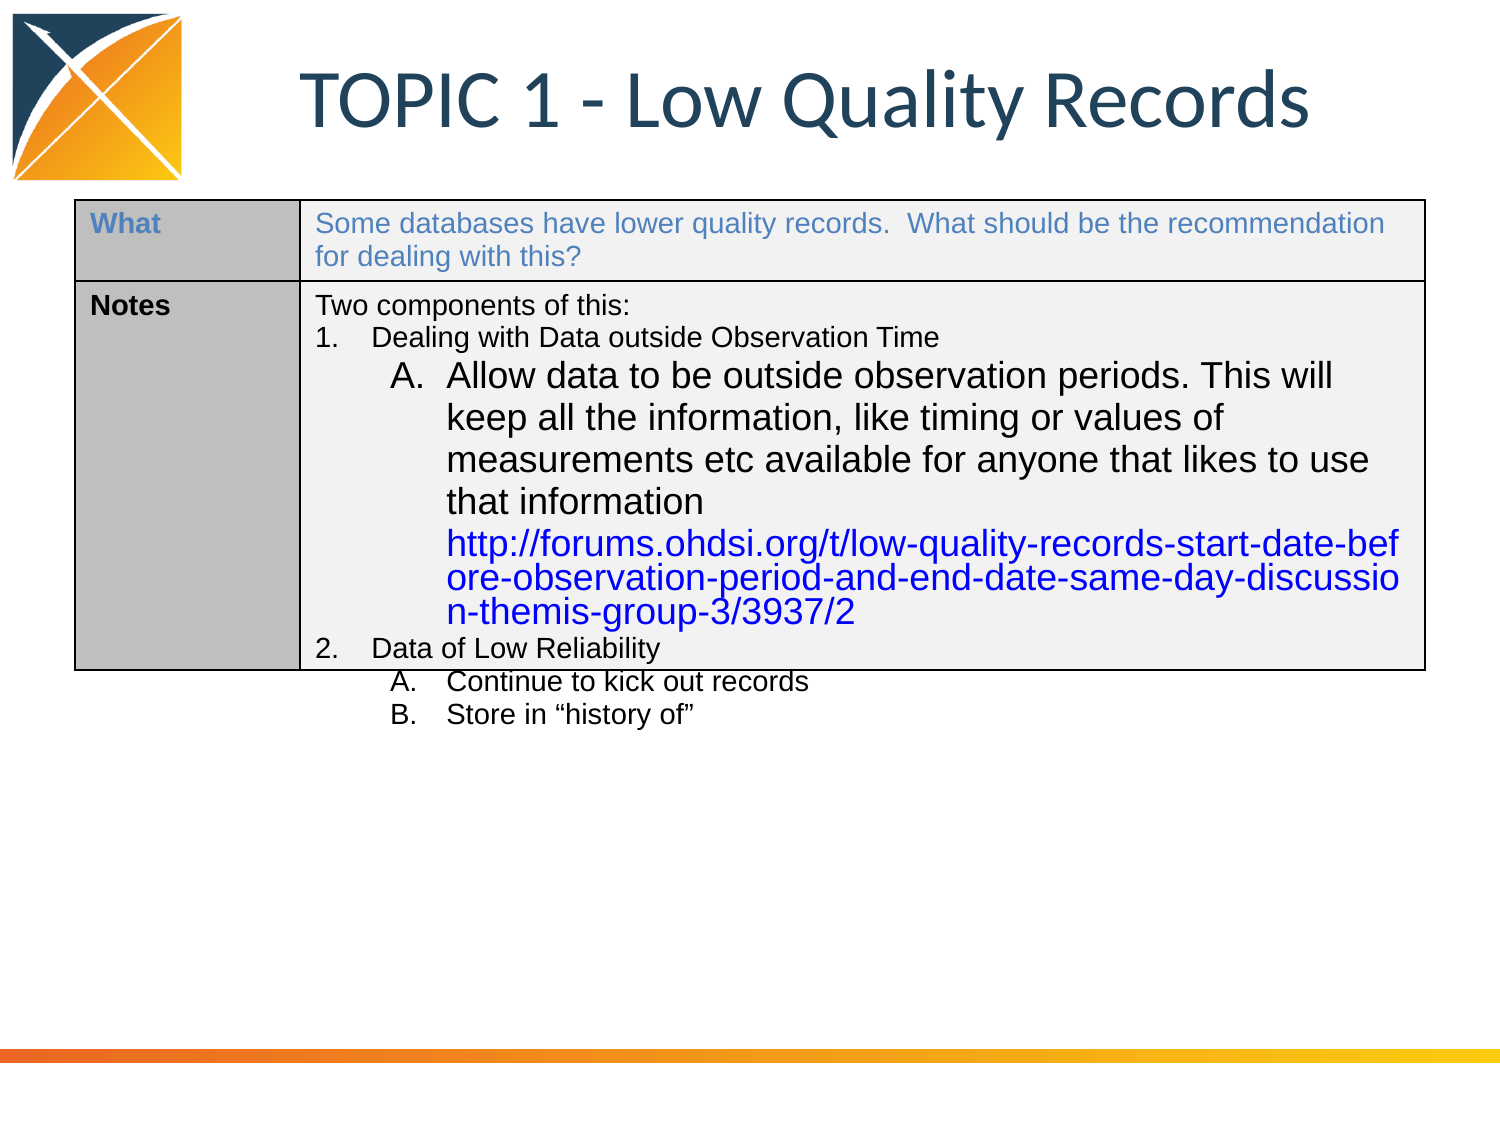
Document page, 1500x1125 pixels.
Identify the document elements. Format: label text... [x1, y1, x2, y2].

title TOPIC 1 - Low Quality Records [187, 24, 1425, 163]
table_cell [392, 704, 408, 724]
table_cell Notes [76, 282, 299, 669]
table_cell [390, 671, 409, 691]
picture [0, 0, 206, 200]
table_header Some databases have lower quality records. What should be the recommendation for dealing with this? [301, 201, 1424, 280]
table_header What [76, 201, 299, 280]
table_cell Two components of this: Dealing with Data outside Observation Time Allow data to be outside observation periods. This will keep all the information, like timing or values of measurements etc available for anyone that likes to use that information http://forums.ohdsi.org/t/low-quality-records-start-date-before-observation-period-and-end-date-same-day-discussion-themis-group-3/3937/2 Data of Low Reliability Continue to kick out records Store in “history of” [301, 282, 1424, 669]
